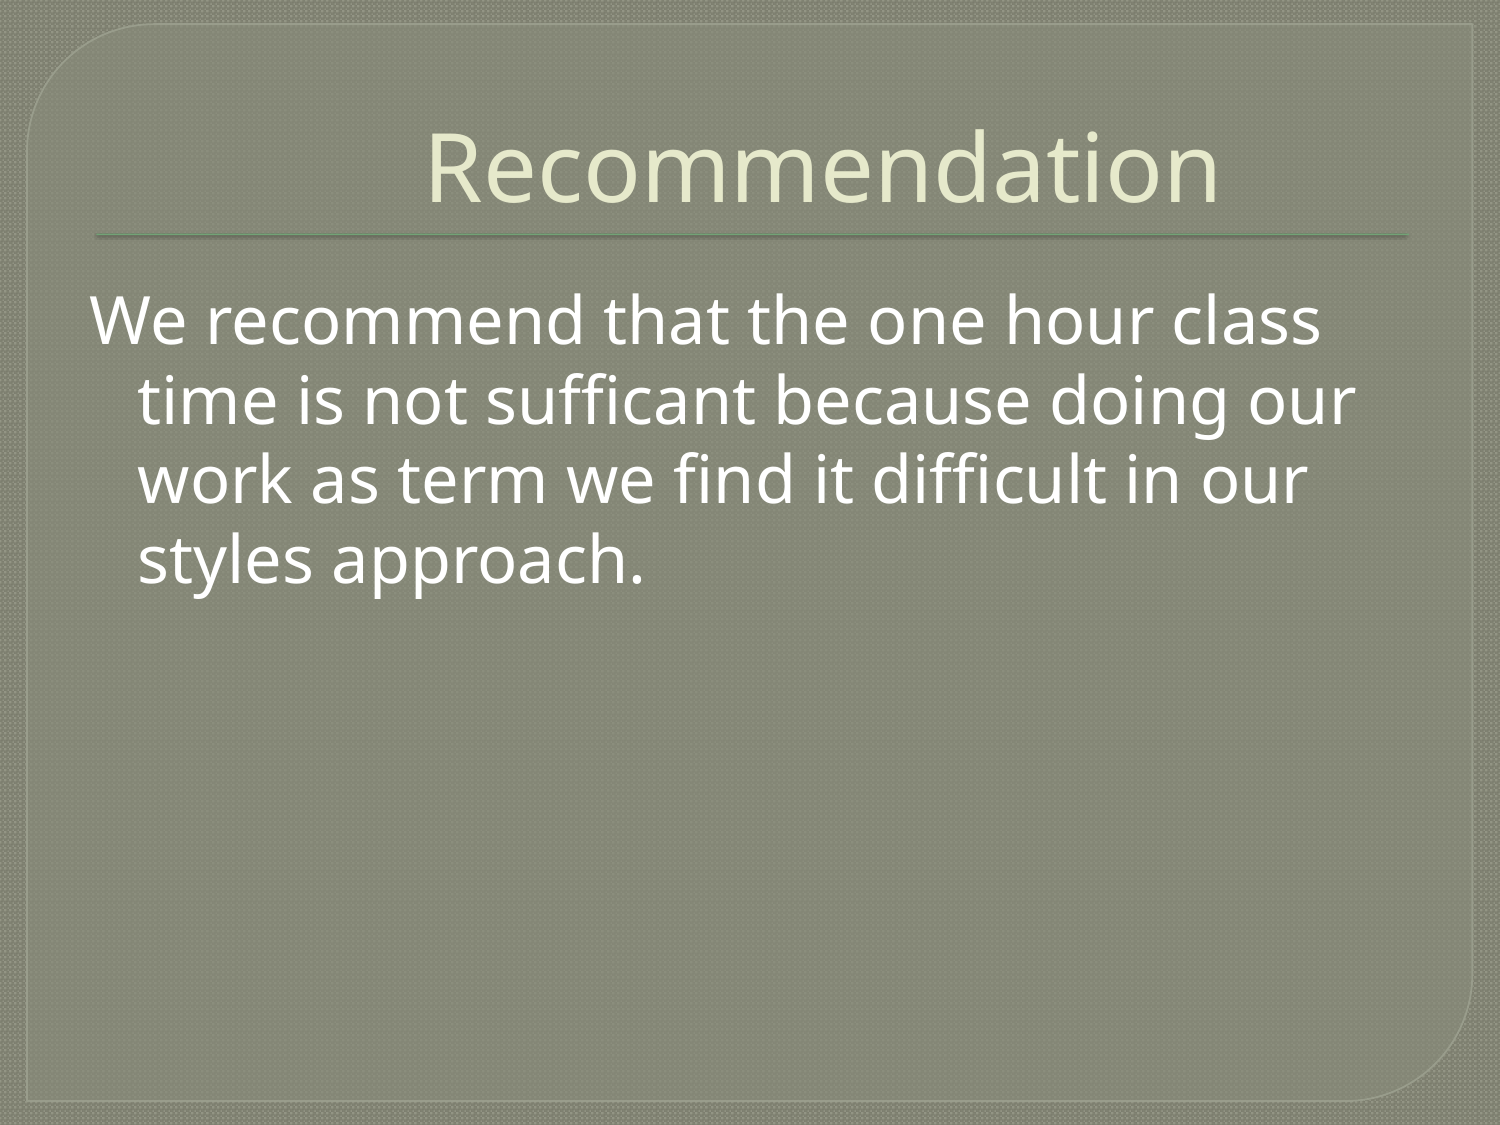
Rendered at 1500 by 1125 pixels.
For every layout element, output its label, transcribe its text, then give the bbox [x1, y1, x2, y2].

title Recommendation [75, 41, 1238, 230]
list We recommend that the one hour class time is not sufficant because doing our work as term we find it difficult in our styles approach. [75, 270, 1425, 1013]
